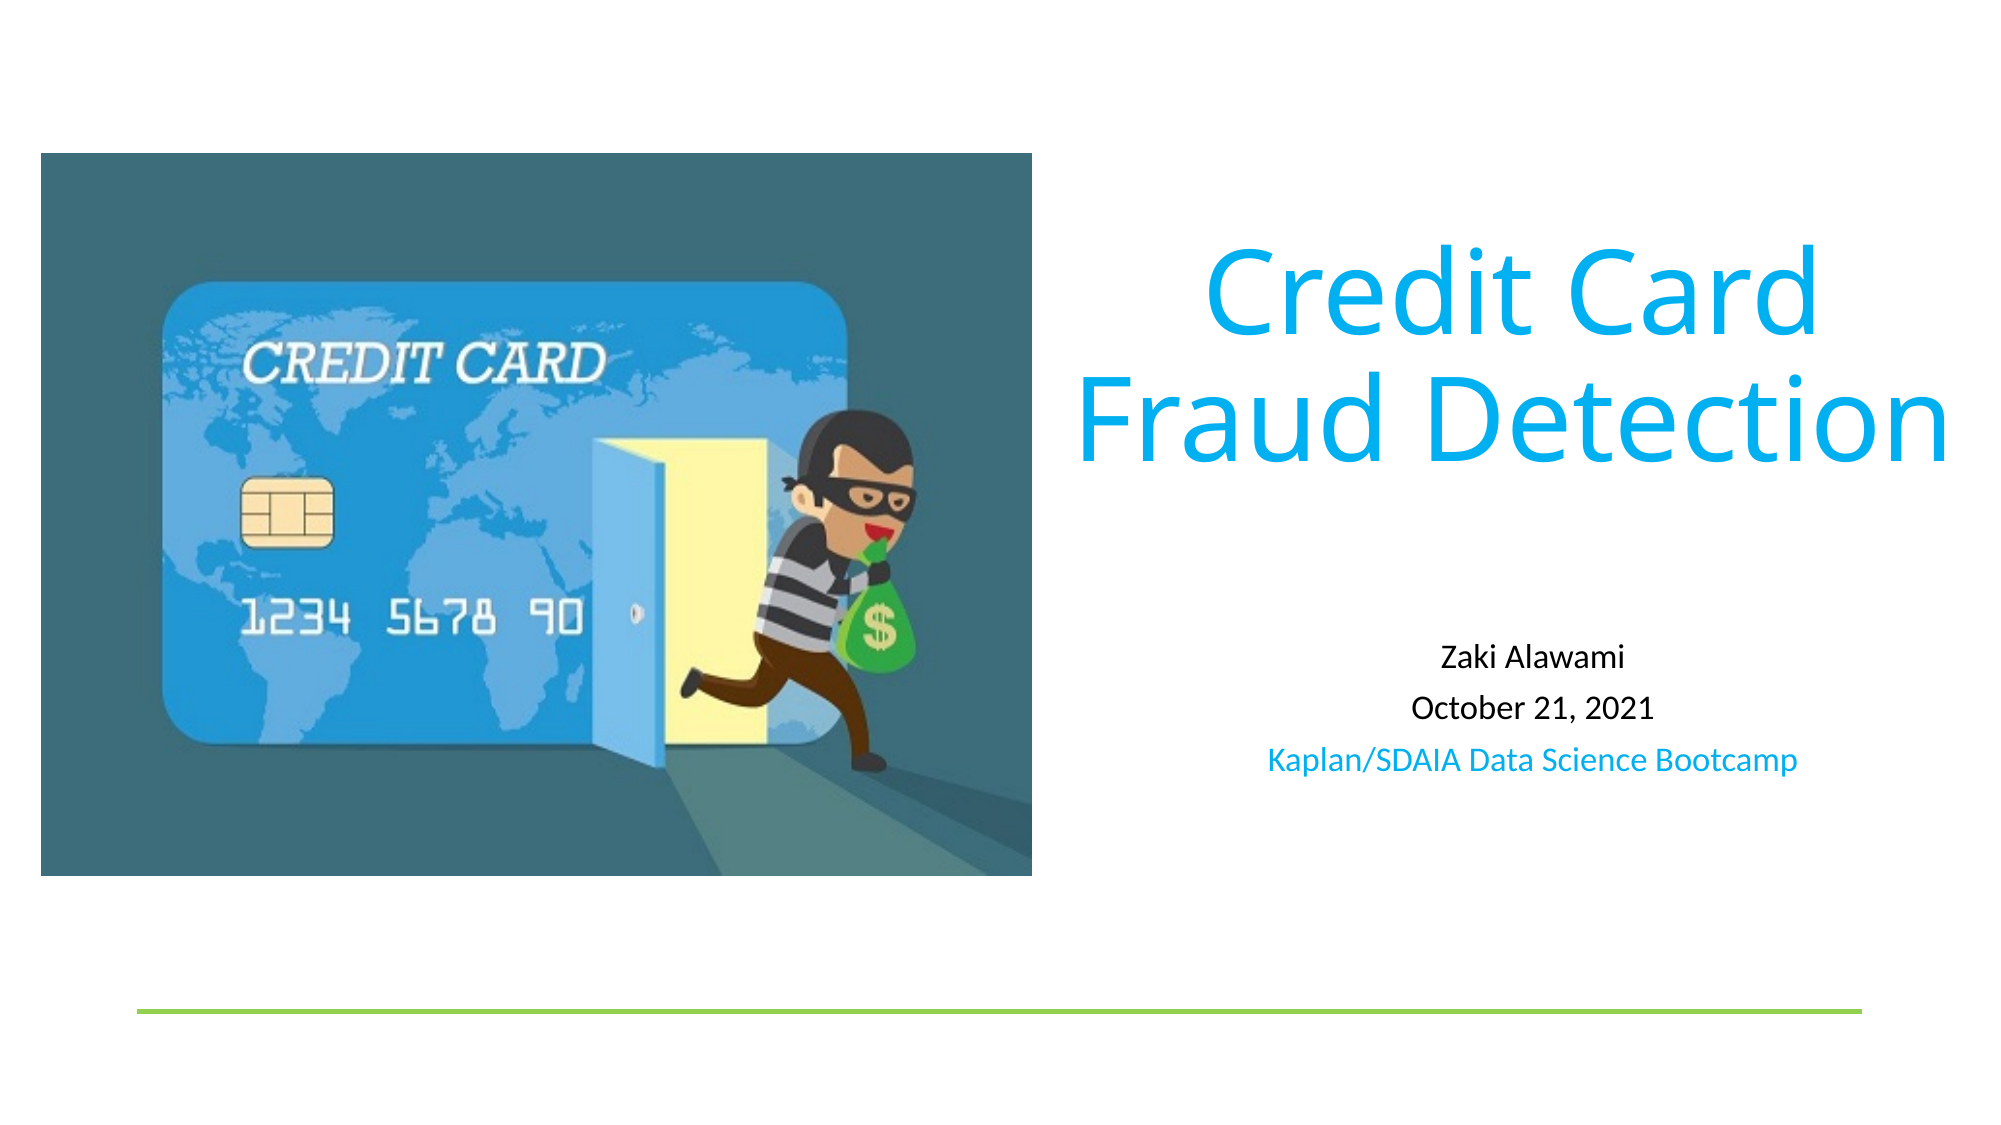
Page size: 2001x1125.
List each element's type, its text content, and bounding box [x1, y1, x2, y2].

title Credit Card Fraud Detection [1032, 191, 1995, 494]
picture [41, 153, 1032, 876]
subtitle Zaki Alawami October 21, 2021 Kaplan/SDAIA Data Science Bootcamp [1251, 630, 1815, 796]
